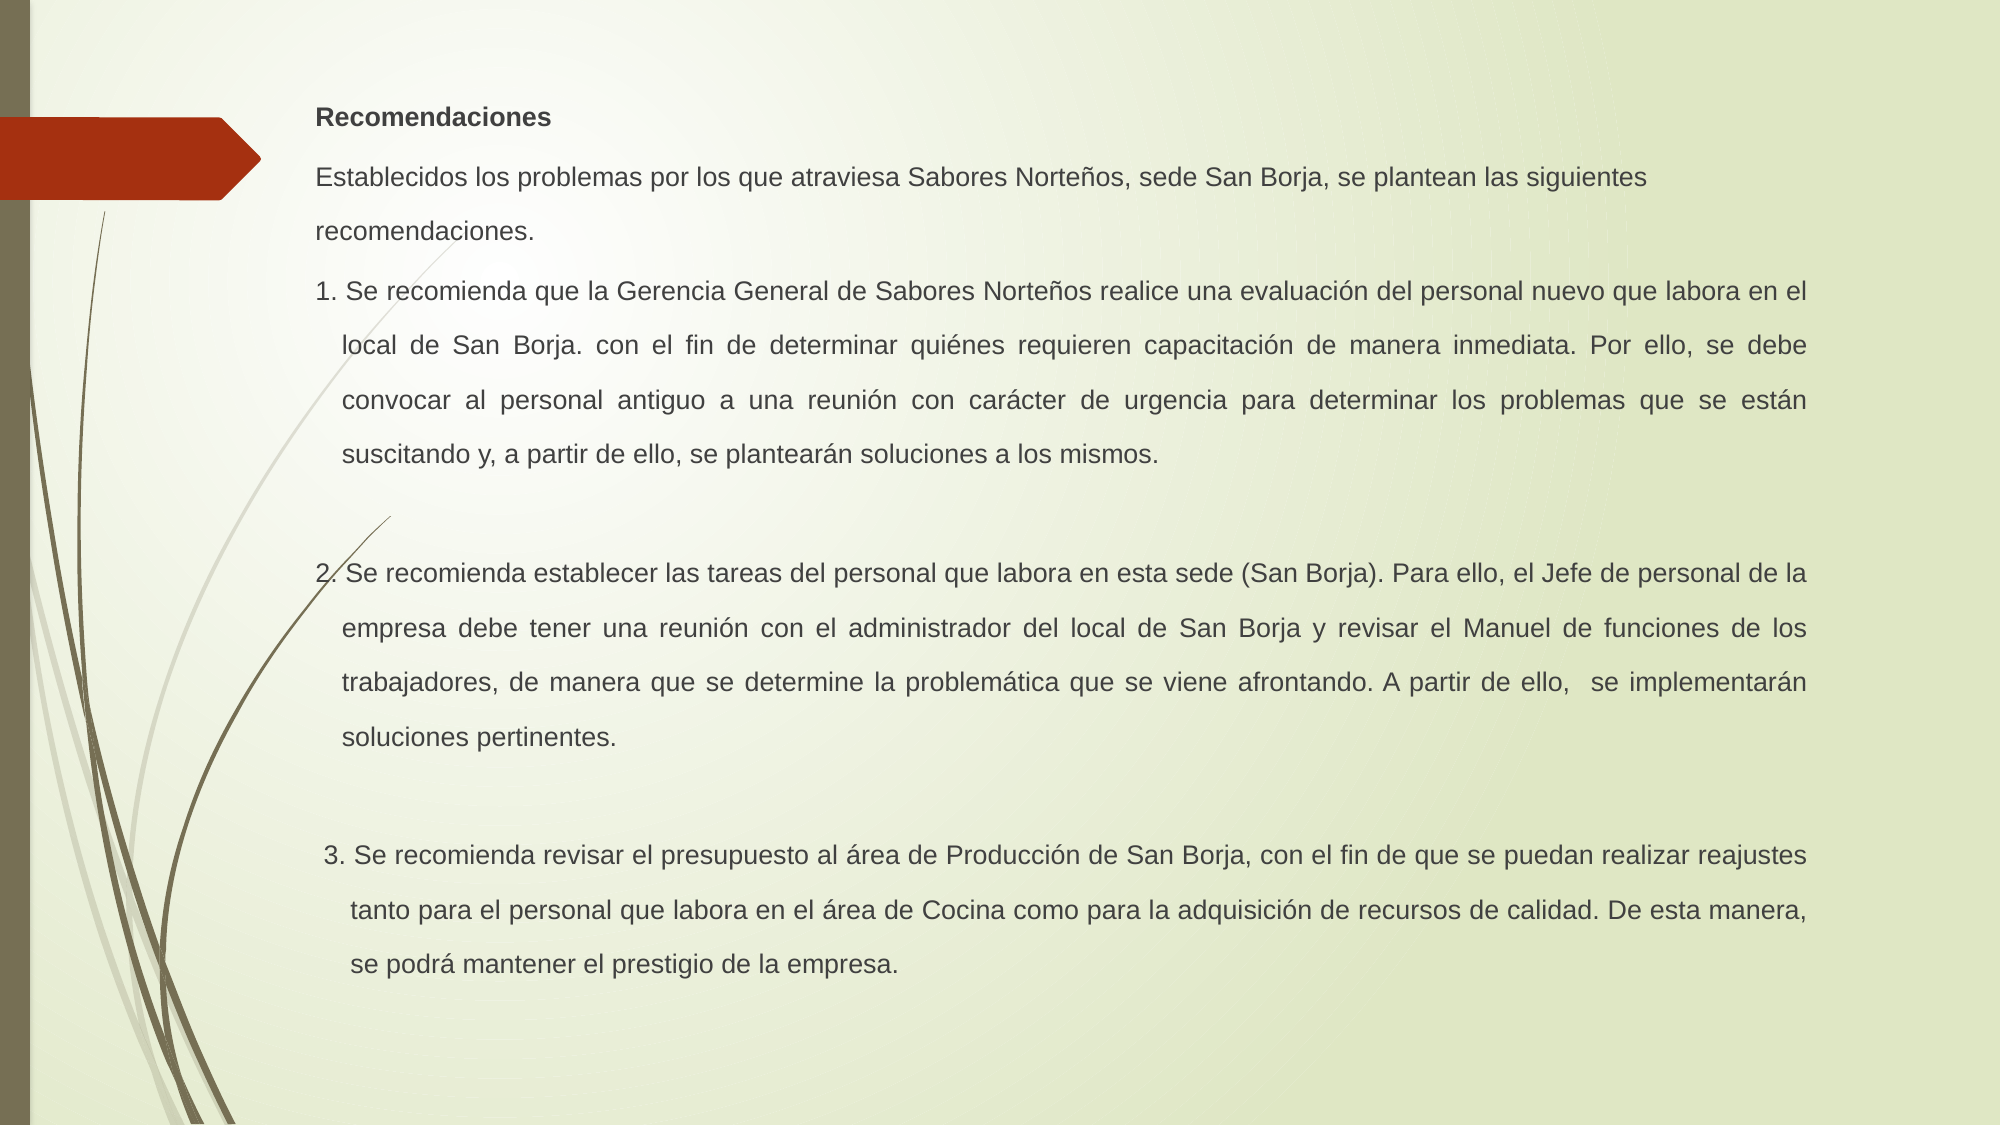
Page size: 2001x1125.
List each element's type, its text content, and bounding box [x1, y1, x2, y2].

list Recomendaciones Establecidos los problemas por los que atraviesa Sabores Norteños, sede San Borja, se plantean las siguientes recomendaciones. 1. Se recomienda que la Gerencia General de Sabores Norteños realice una evaluación del personal nuevo que labora en el local de San Borja. con el fin de determinar quiénes requieren capacitación de manera inmediata. Por ello, se debe convocar al personal antiguo a una reunión con carácter de urgencia para determinar los problemas que se están suscitando y, a partir de ello, se plantearán soluciones a los mismos. 2. Se recomienda establecer las tareas del personal que labora en esta sede (San Borja). Para ello, el Jefe de personal de la empresa debe tener una reunión con el administrador del local de San Borja y revisar el Manuel de funciones de los trabajadores, de manera que se determine la problemática que se viene afrontando. A partir de ello, se implementarán soluciones pertinentes. 3. Se recomienda revisar el presupuesto al área de Producción de San Borja, con el fin de que se puedan realizar reajustes tanto para el personal que labora en el área de Cocina como para la adquisición de recursos de calidad. De esta manera, se podrá mantener el prestigio de la empresa. [300, 92, 1826, 1087]
